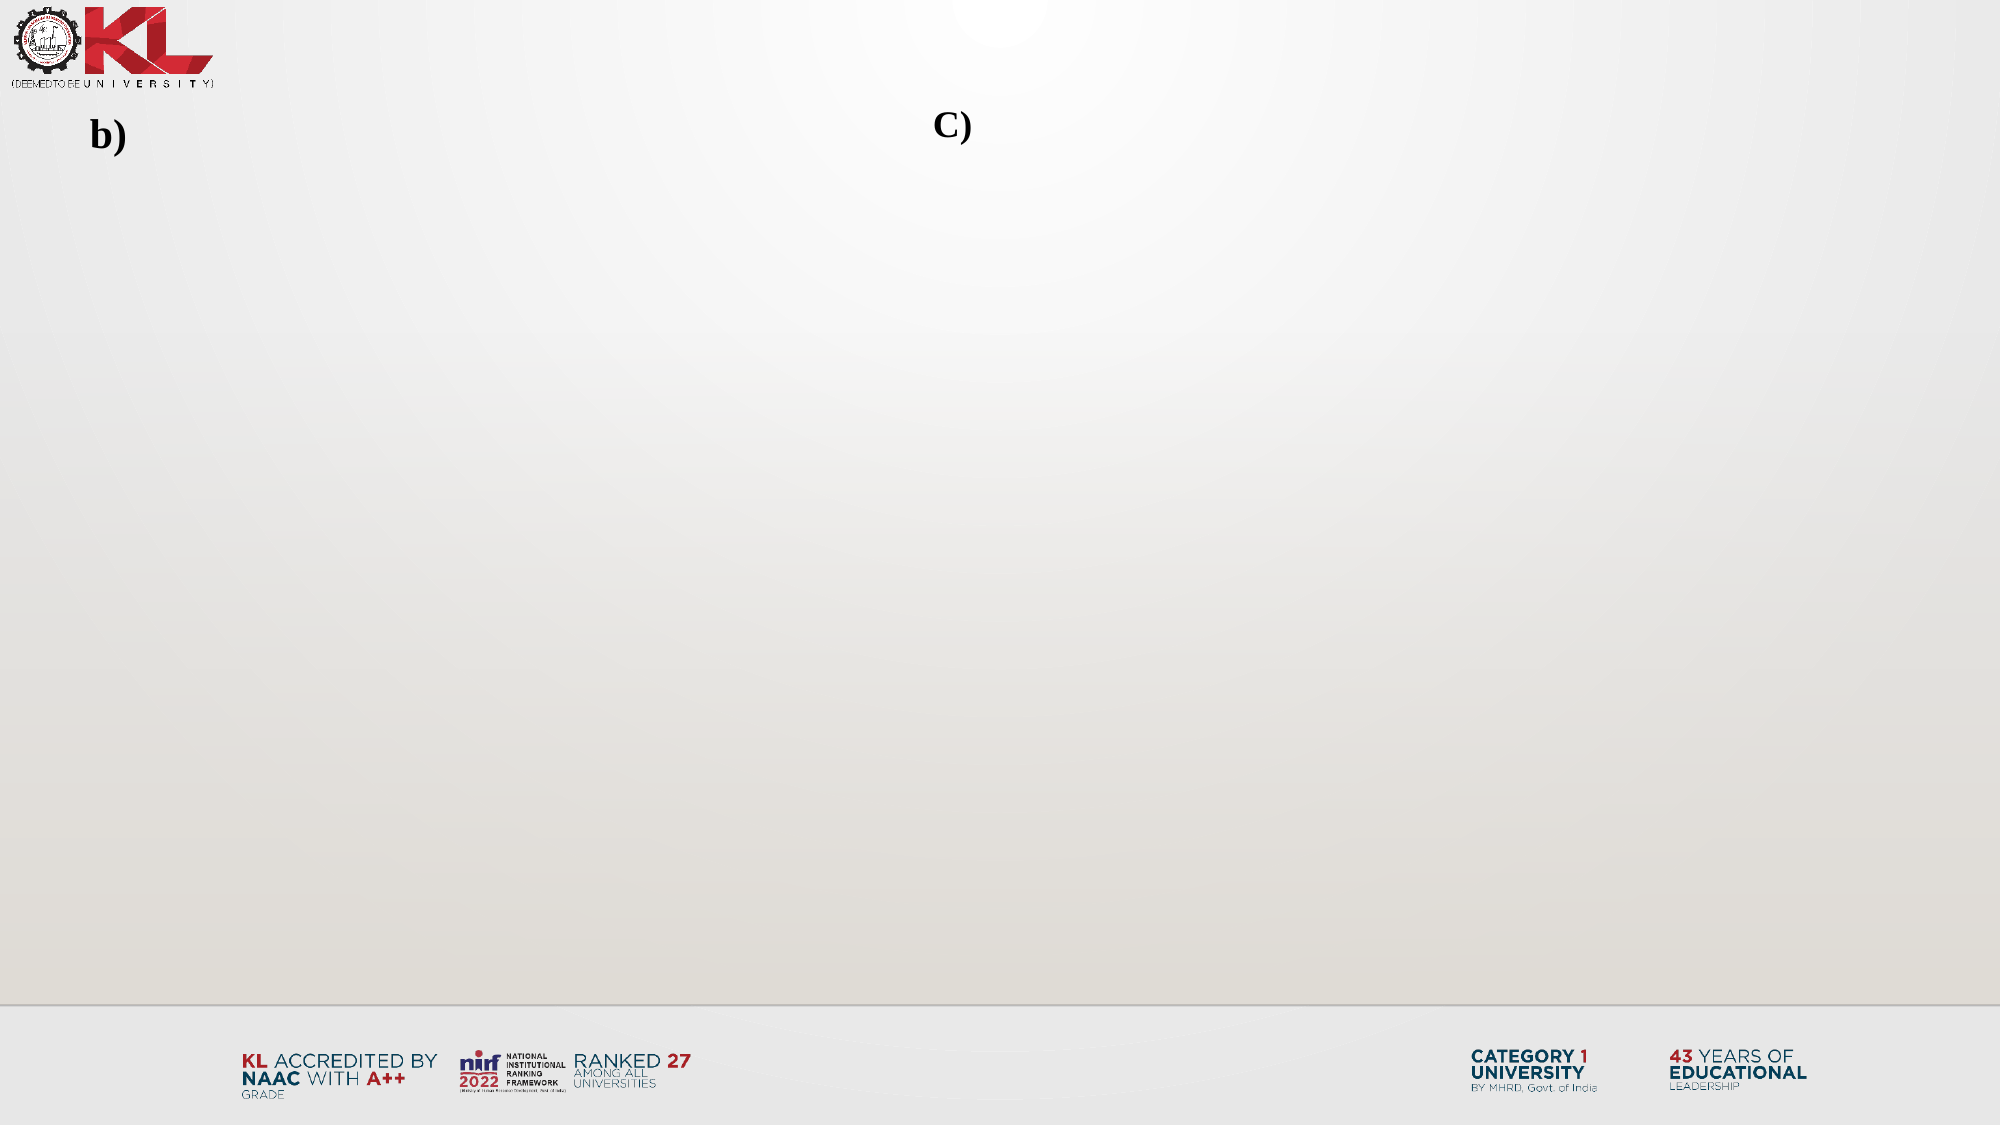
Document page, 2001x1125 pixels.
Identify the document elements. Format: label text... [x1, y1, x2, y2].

picture [12, 5, 213, 88]
text_box b) [74, 99, 1076, 165]
picture [1447, 1045, 1814, 1101]
picture [238, 1045, 716, 1103]
